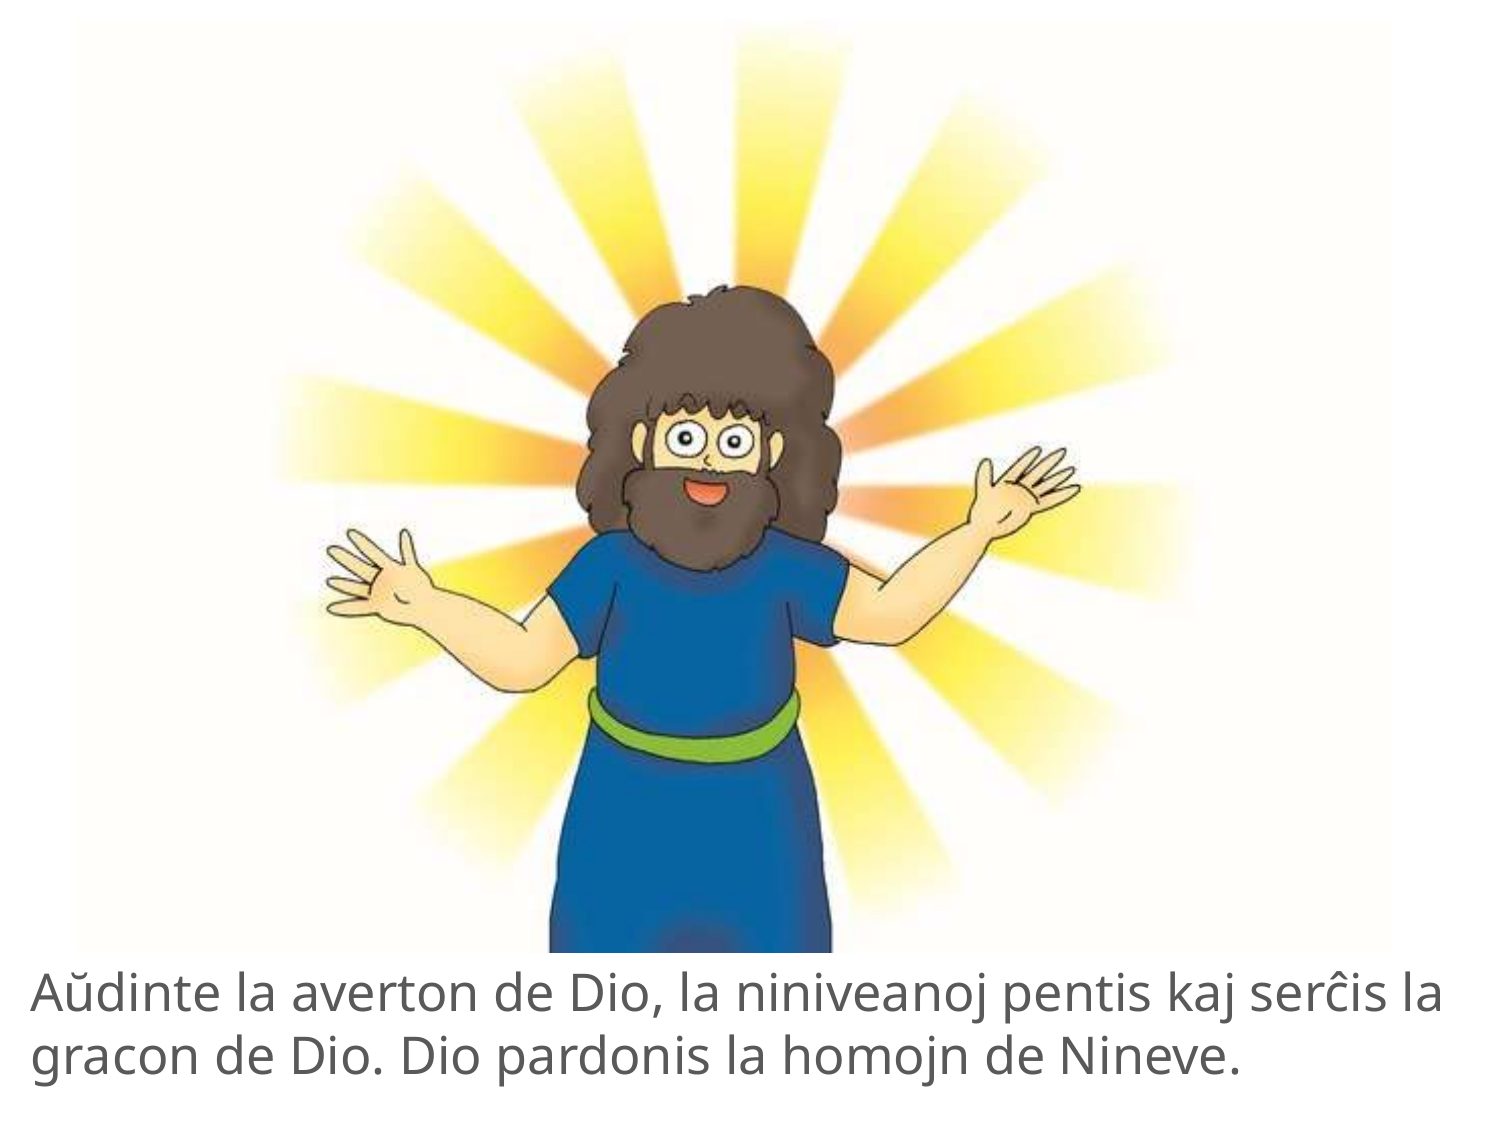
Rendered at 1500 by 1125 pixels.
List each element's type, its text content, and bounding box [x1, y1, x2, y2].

picture [76, 18, 1394, 953]
text_box Aŭdinte la averton de Dio, la niniveanoj pentis kaj serĉis la gracon de Dio. Dio pardonis la homojn de Nineve. [15, 952, 1500, 1092]
